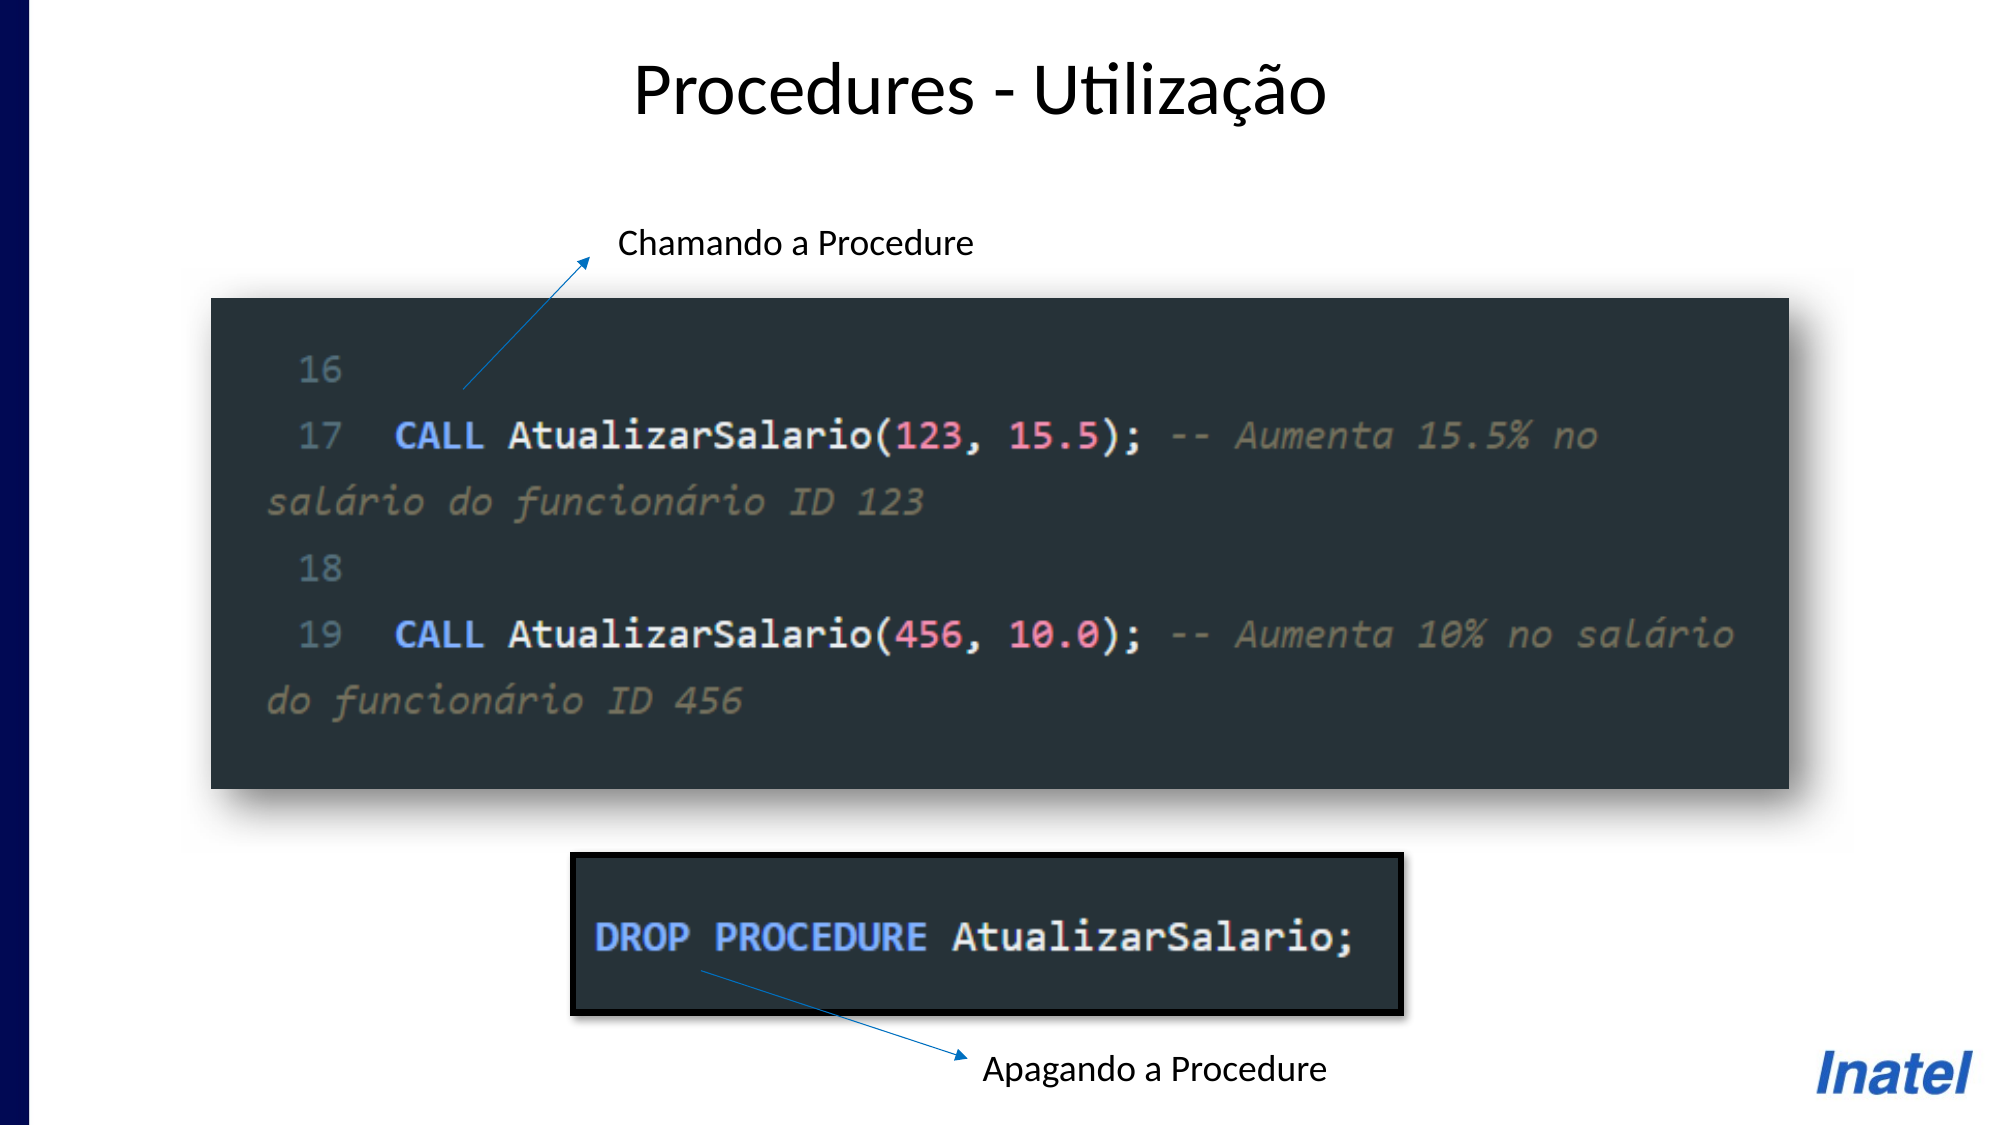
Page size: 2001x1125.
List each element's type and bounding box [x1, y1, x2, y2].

text_box [700, 970, 968, 1059]
text_box [462, 256, 590, 390]
picture [0, 0, 2000, 1125]
